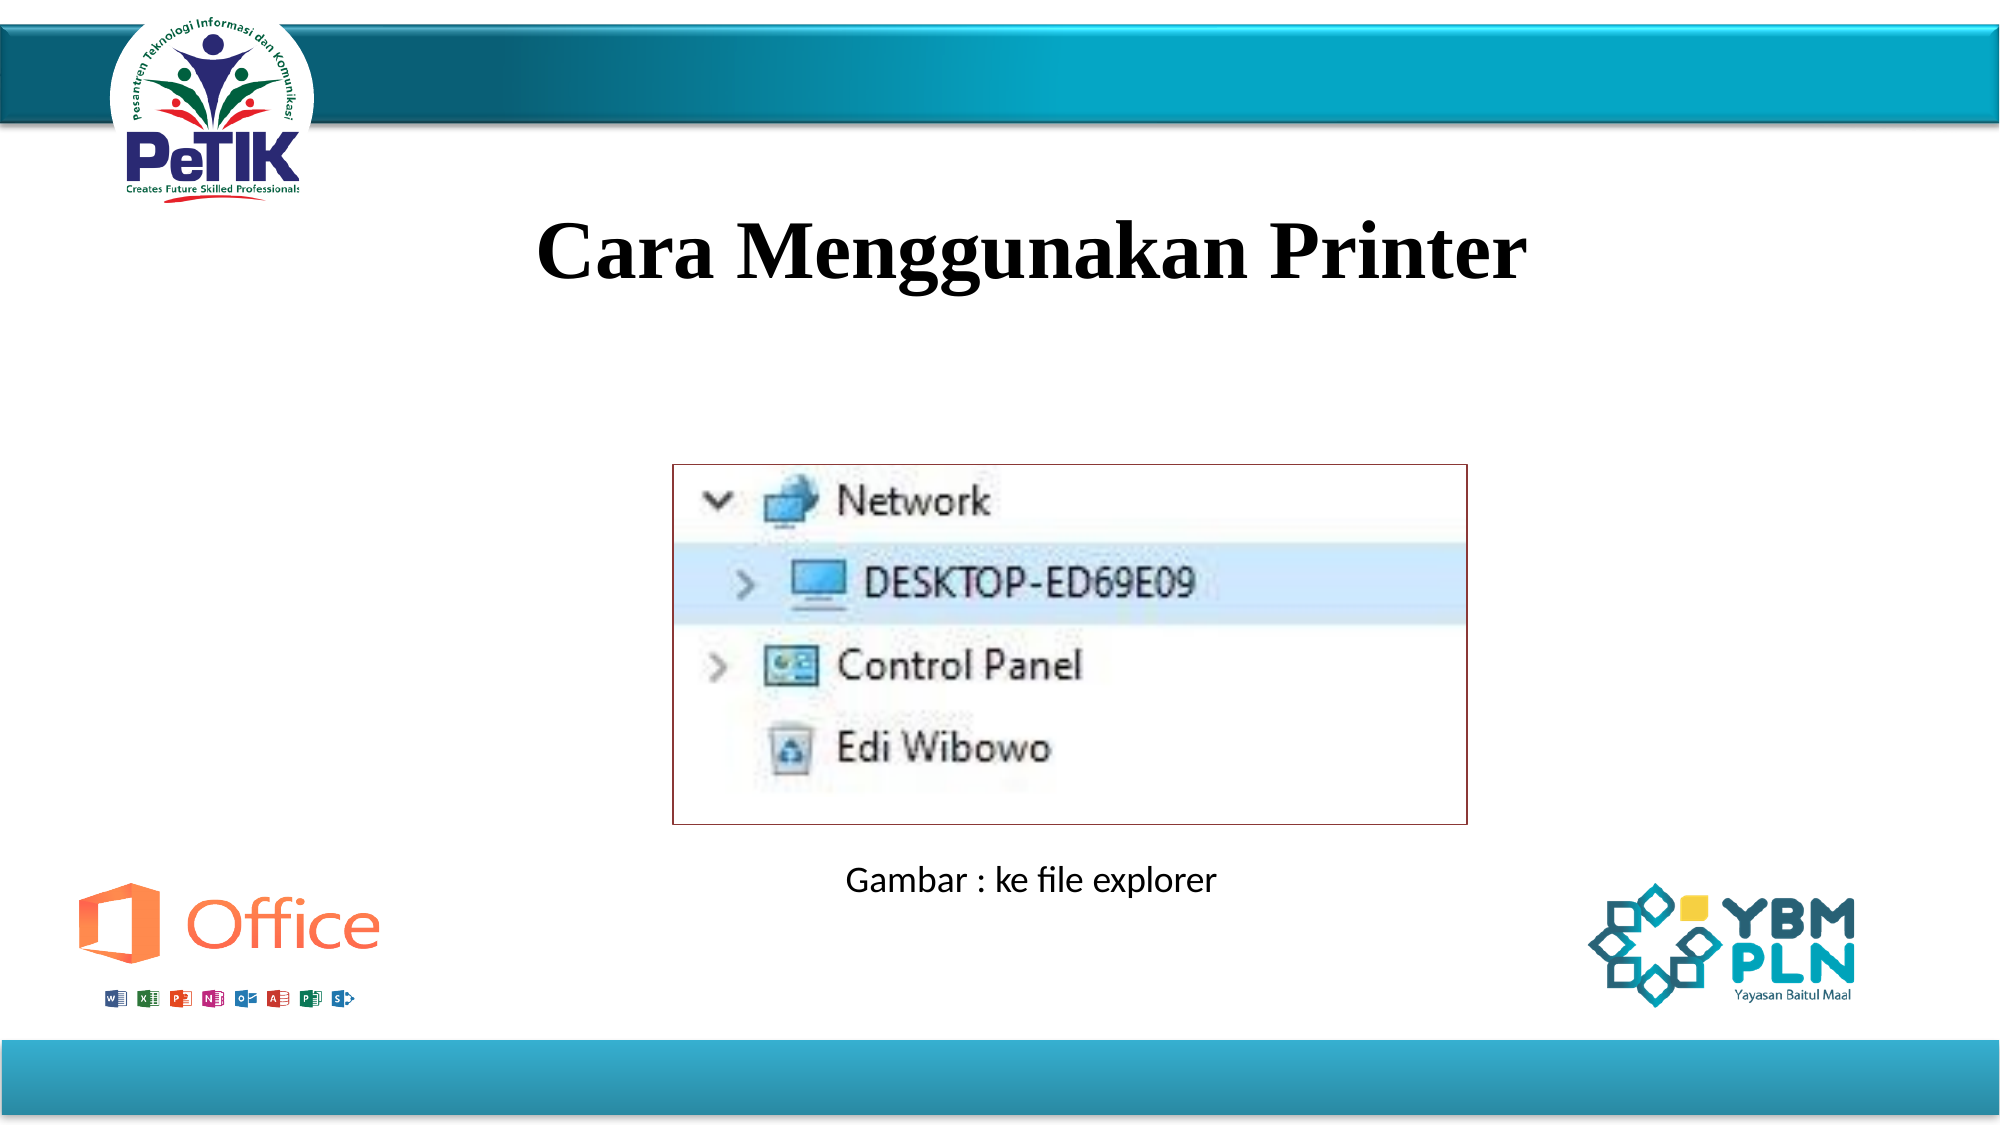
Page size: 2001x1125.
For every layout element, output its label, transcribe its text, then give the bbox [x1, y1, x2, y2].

text_box Gambar : ke file explorer [843, 852, 1224, 900]
text_box [1587, 883, 1855, 1008]
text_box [0, 0, 2000, 204]
text_box [1, 1040, 2000, 1115]
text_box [672, 463, 1469, 826]
title Cara Menggunakan Printer [533, 215, 1534, 384]
text_box [79, 883, 380, 1008]
